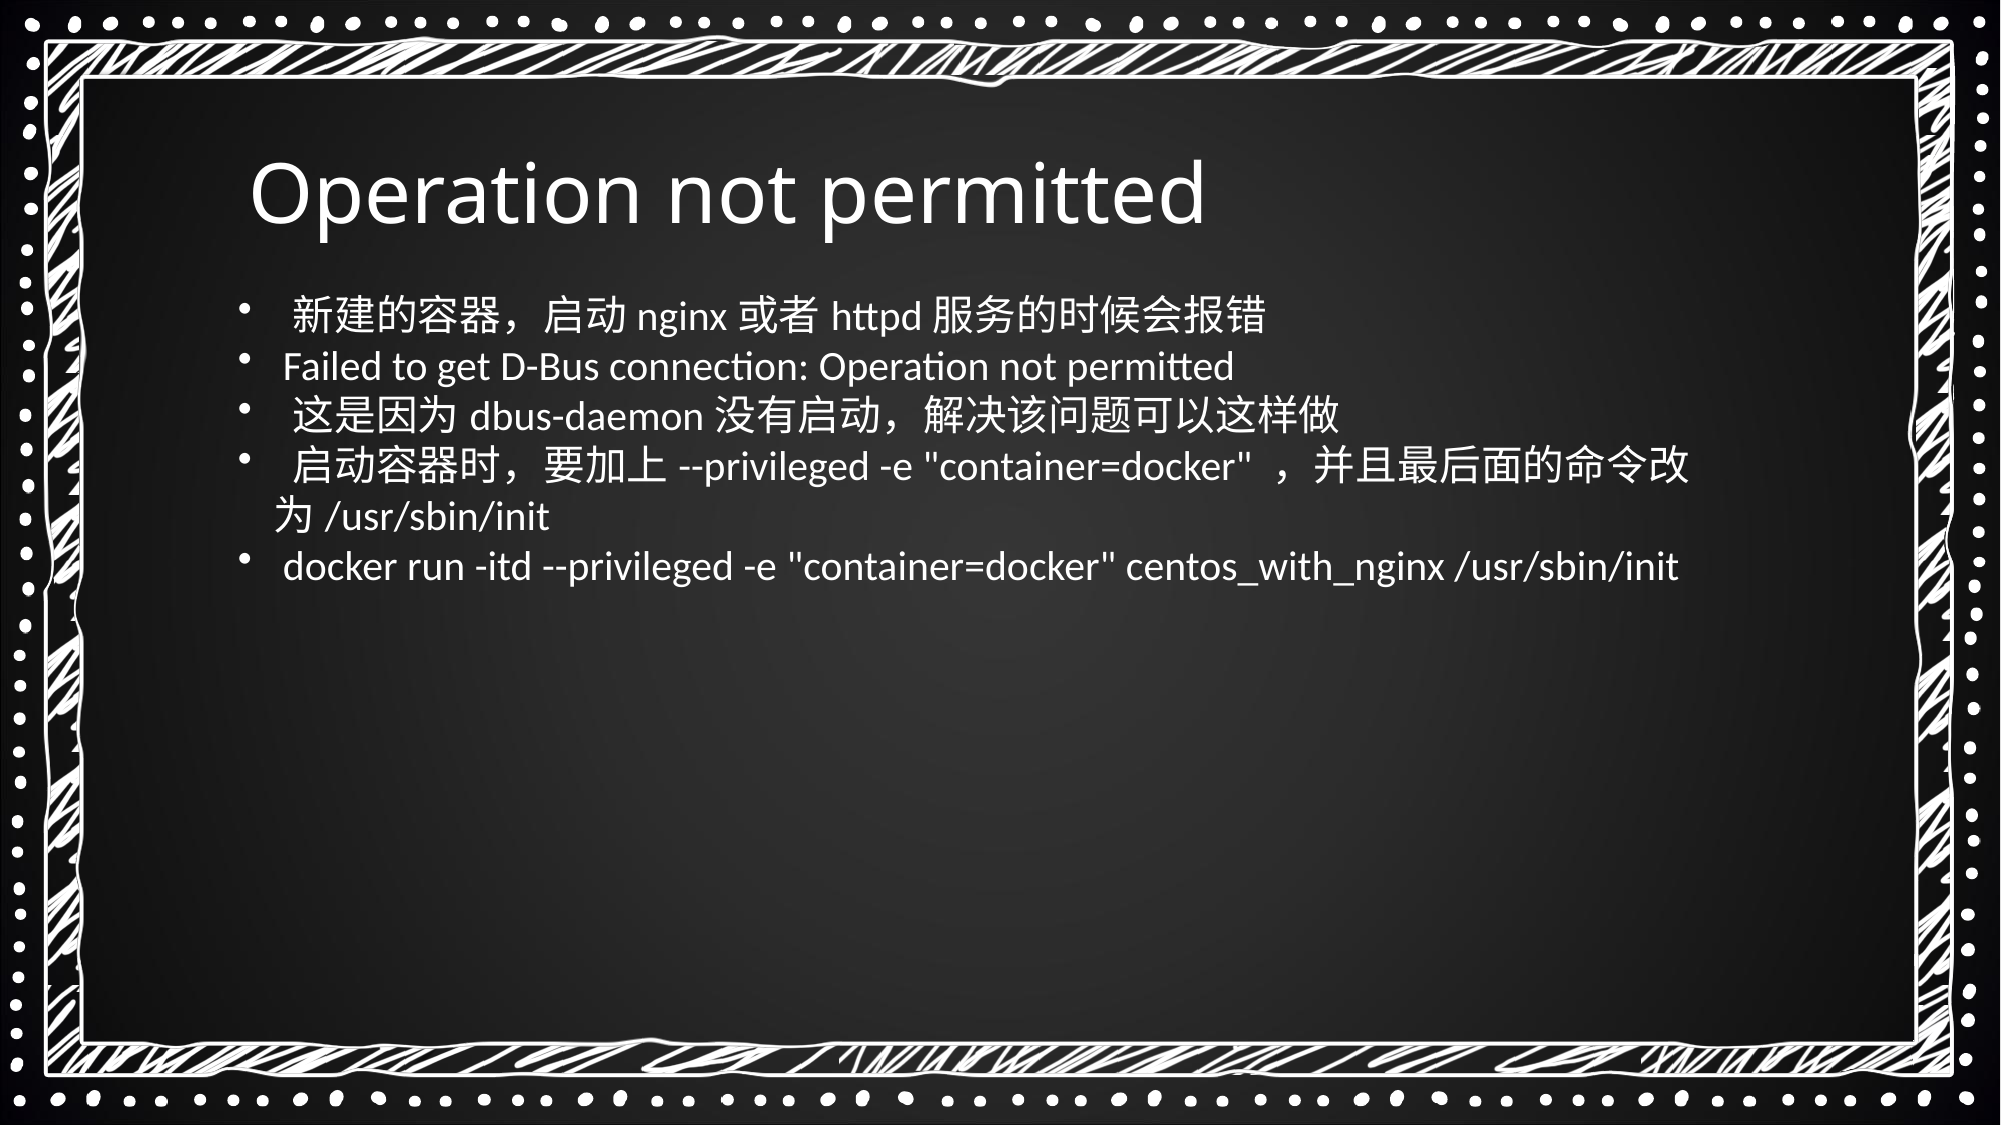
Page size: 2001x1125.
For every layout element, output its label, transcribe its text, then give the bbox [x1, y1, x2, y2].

text_box Operation not permitted [240, 133, 1530, 248]
picture [0, 0, 2001, 1125]
text_box 新建的容器，启动nginx或者httpd服务的时候会报错 Failed to get D-Bus connection: Operation not permitted 这是因为dbus-daemon没有启动，解决该问题可以这样做 启动容器时，要加上--privileged -e "container=docker" ，并且最后面的命令改为/usr/sbin/init docker run -itd --privileged -e "container=docker" centos_with_nginx /usr/sbin/init [230, 281, 1699, 597]
